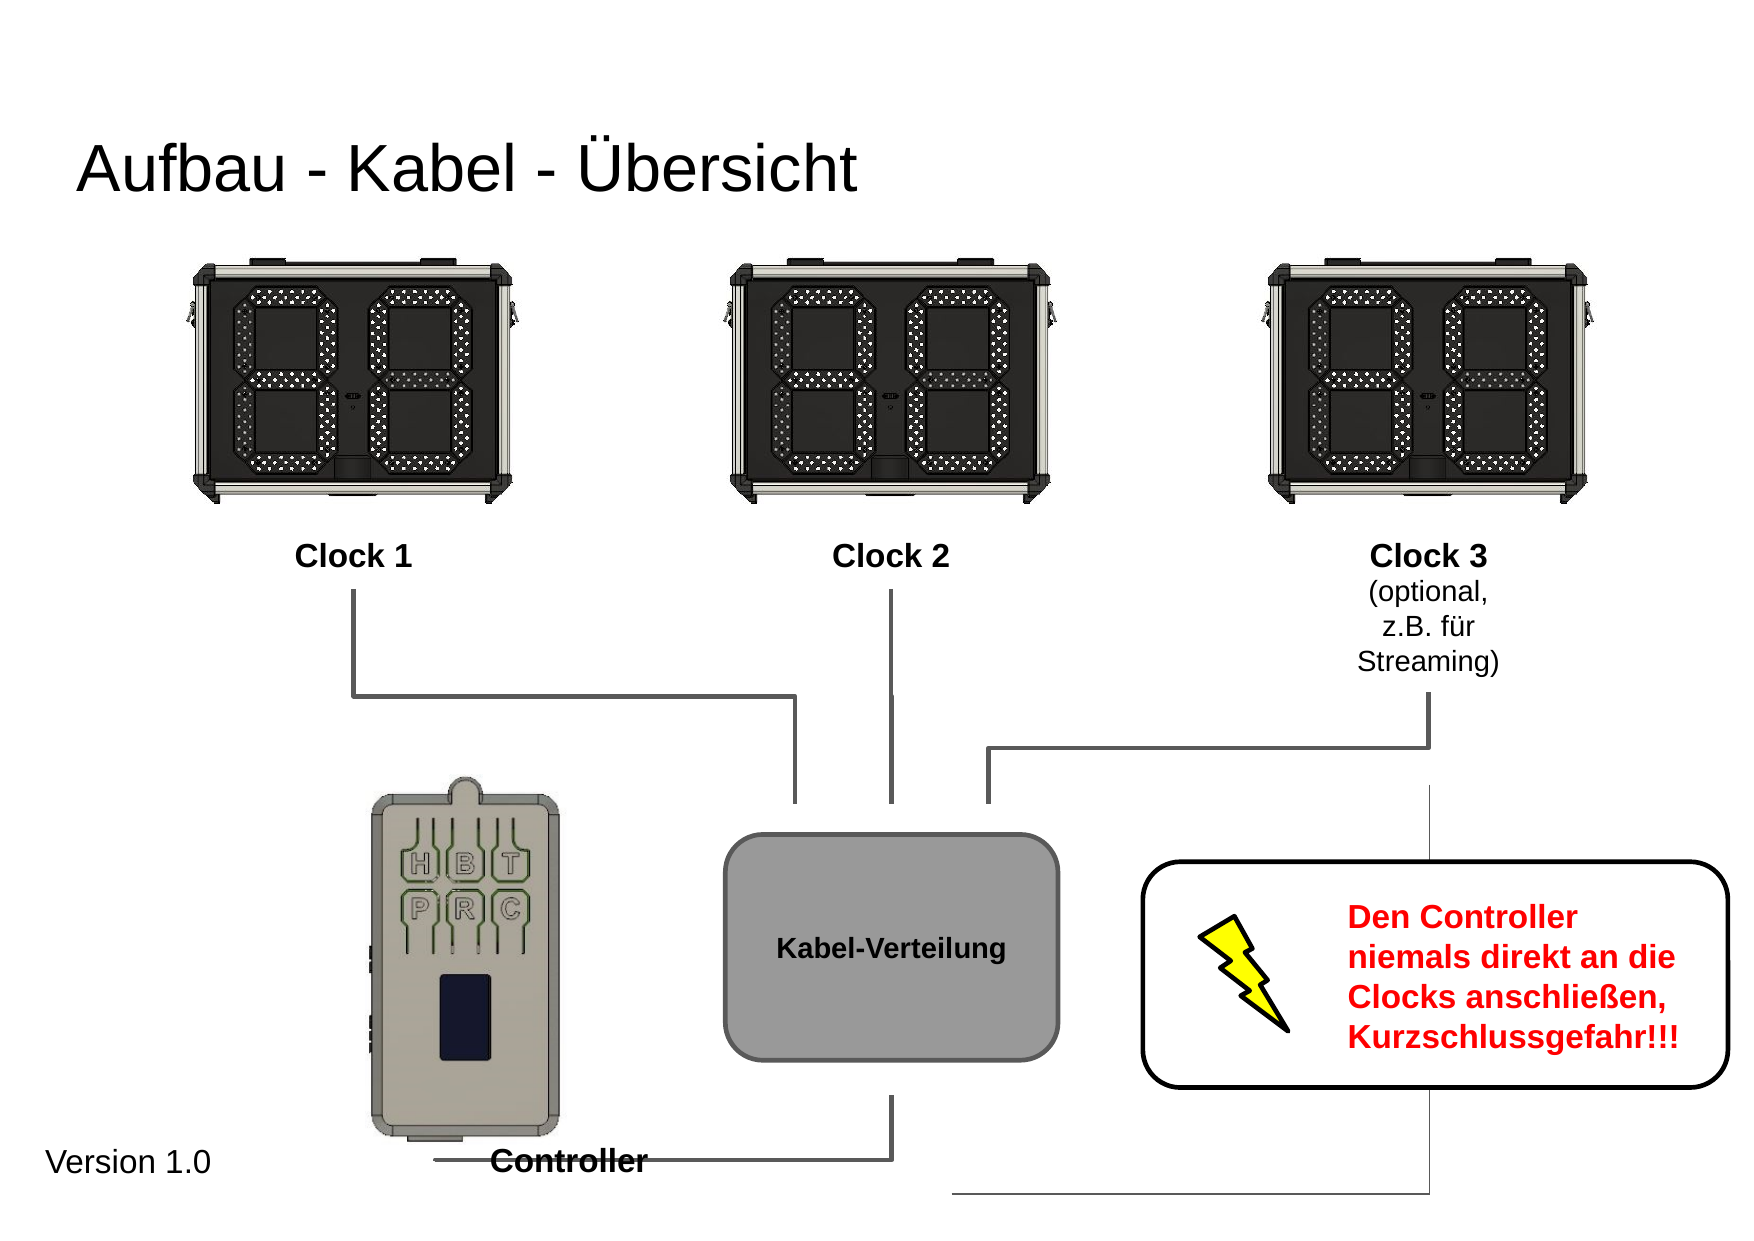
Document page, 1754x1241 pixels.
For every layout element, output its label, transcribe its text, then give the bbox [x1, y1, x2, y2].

text_box Kabel-Verteilung [941, 838, 1059, 1061]
text_box Controller [474, 1124, 625, 1195]
text_box (optional, z.B. für Streaming) [1335, 598, 1522, 693]
text_box [940, 803, 1037, 992]
text_box [843, 803, 941, 1095]
text_box [341, 1079, 474, 1160]
text_box Kabel-Verteilung [725, 838, 843, 1061]
text_box Den Controller niemals direkt an die Clocks anschließen, Kurzschlussgefahr!!! [1332, 880, 1425, 1071]
title Aufbau - Kabel - Übersicht [59, 107, 1695, 246]
picture [365, 774, 568, 1147]
text_box Den Controller niemals direkt an die Clocks anschließen, Kurzschlussgefahr!!! [1434, 880, 1716, 1071]
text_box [1153, 528, 1264, 970]
text_box [1142, 861, 1425, 1088]
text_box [630, 898, 697, 1241]
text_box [467, 475, 682, 918]
text_box [1434, 861, 1728, 1088]
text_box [181, 246, 527, 590]
text_box [1231, 976, 1289, 1032]
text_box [1256, 246, 1602, 590]
text_box [746, 803, 843, 992]
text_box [718, 246, 1064, 590]
